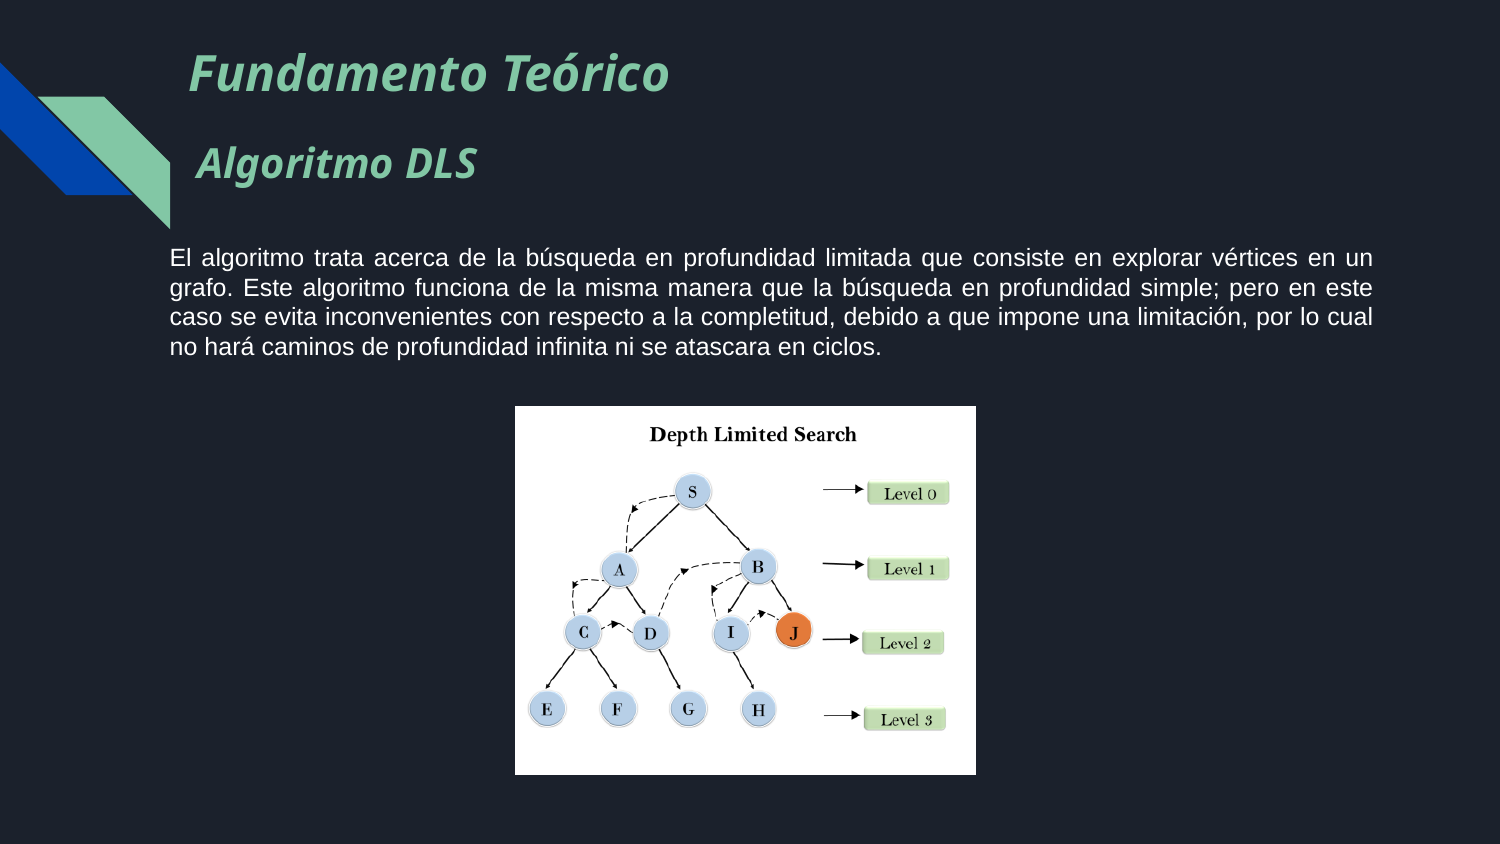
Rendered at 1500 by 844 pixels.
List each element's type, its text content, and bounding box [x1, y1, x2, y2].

title Algoritmo DLS [182, 121, 828, 226]
text_box El algoritmo trata acerca de la búsqueda en profundidad limitada que consiste en explorar vértices en un grafo. Este algoritmo funciona de la misma manera que la búsqueda en profundidad simple; pero en este caso se evita inconvenientes con respecto a la completitud, debido a que impone una limitación, por lo cual no hará caminos de profundidad infinita ni se atascara en ciclos. [154, 226, 1392, 376]
title Fundamento Teórico [173, 26, 819, 132]
picture [514, 405, 976, 775]
